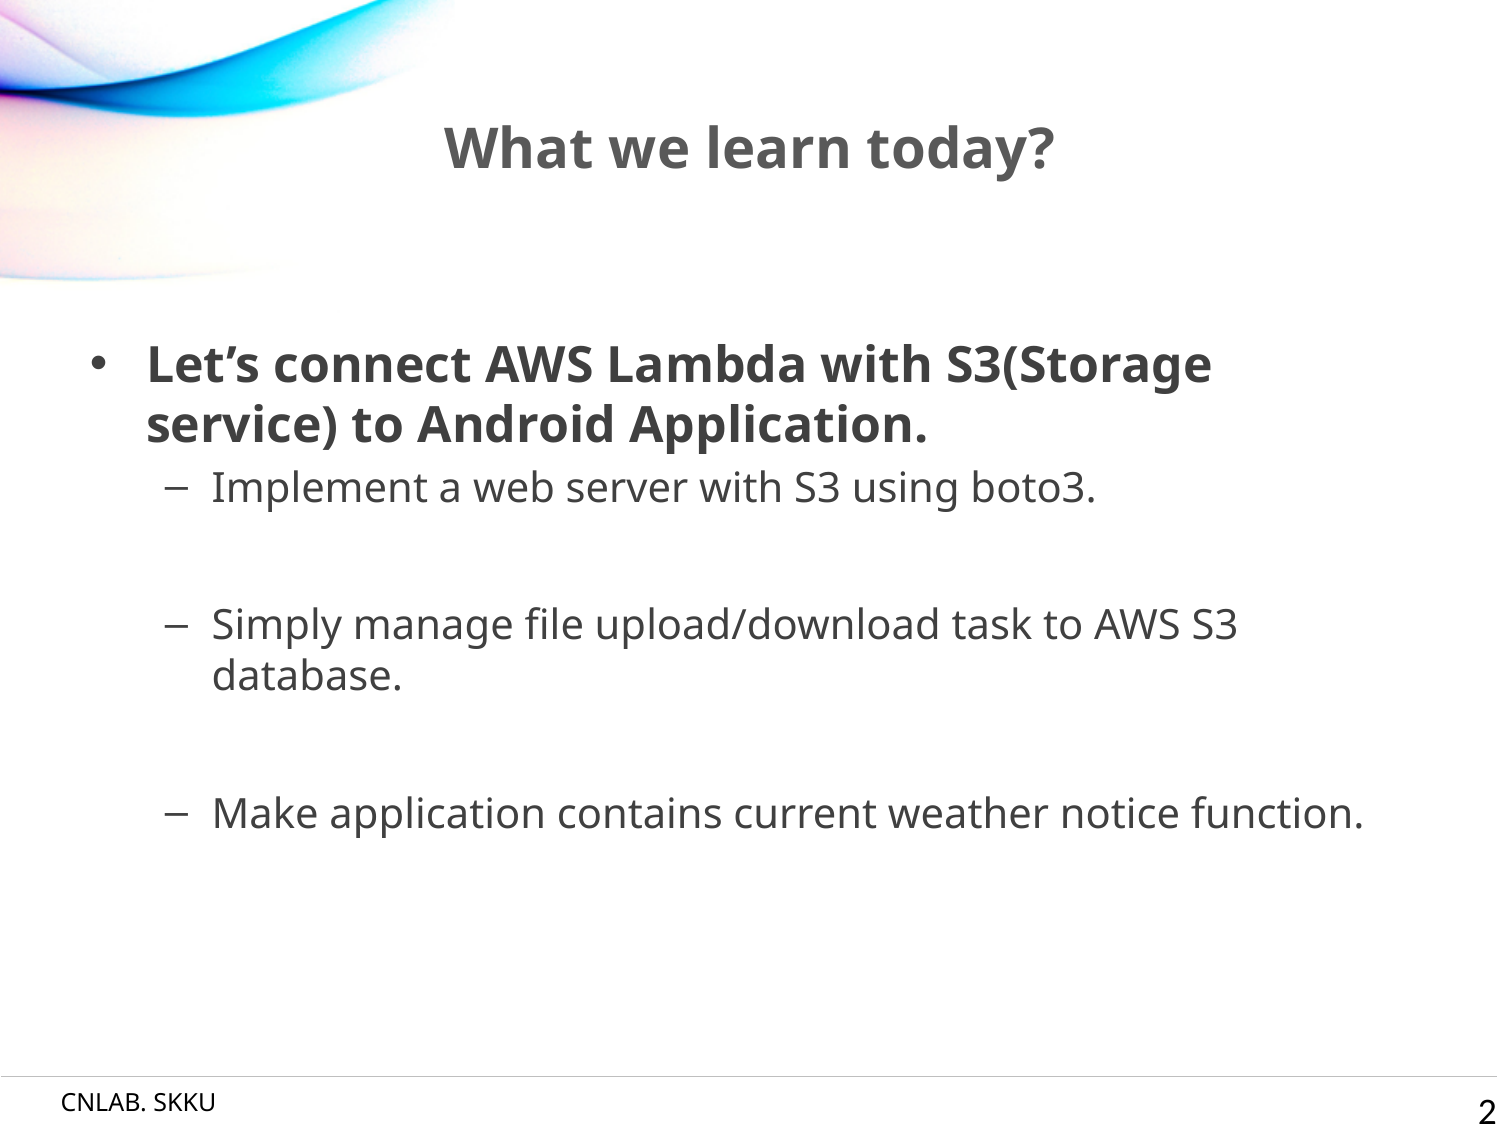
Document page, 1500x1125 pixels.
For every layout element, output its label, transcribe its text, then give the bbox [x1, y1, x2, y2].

list Let’s connect AWS Lambda with S3(Storage service) to Android Application. Implement a web server with S3 using boto3. Simply manage file upload/download task to AWS S3 database. Make application contains current weather notice function. [75, 324, 1425, 894]
picture [0, 0, 455, 388]
title What we learn today? [75, 104, 1425, 188]
slide_number 2 [1463, 1079, 1495, 1124]
